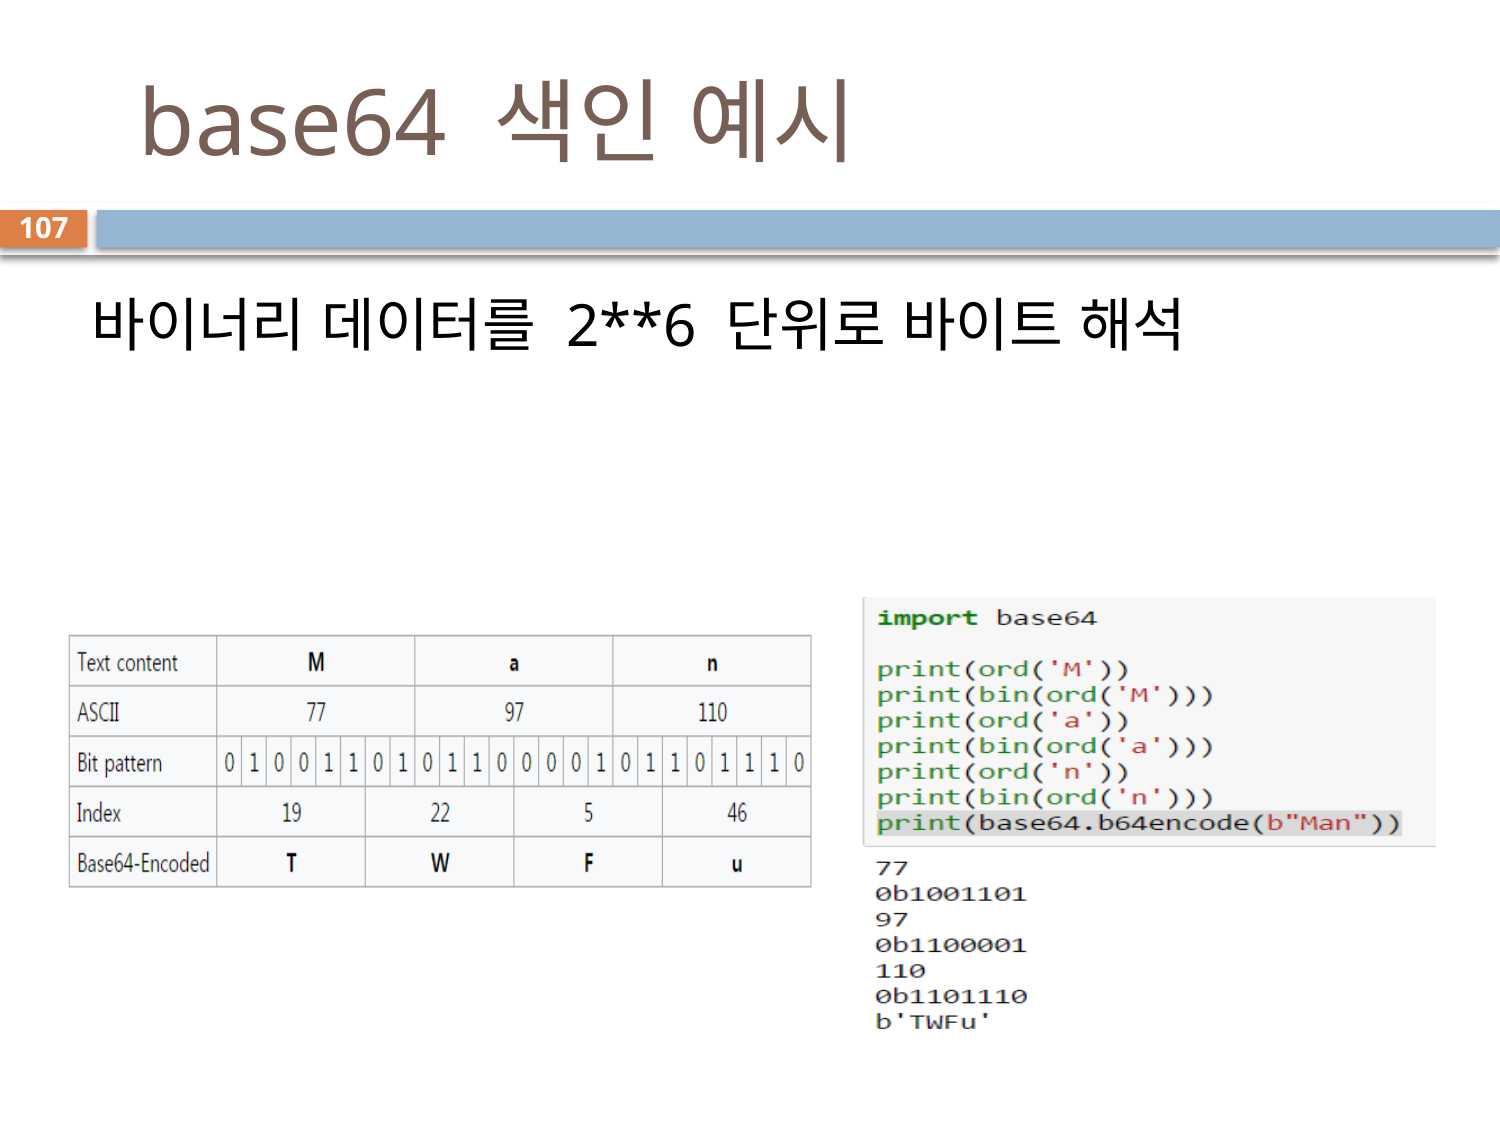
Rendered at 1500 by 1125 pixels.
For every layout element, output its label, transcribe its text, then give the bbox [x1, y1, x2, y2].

picture [855, 597, 1436, 1040]
slide_number 107 [0, 208, 88, 249]
title base64 색인 예시 [100, 37, 1438, 200]
picture [52, 621, 833, 902]
list 바이너리 데이터를 2**6 단위로 바이트 해석 [76, 267, 1427, 492]
